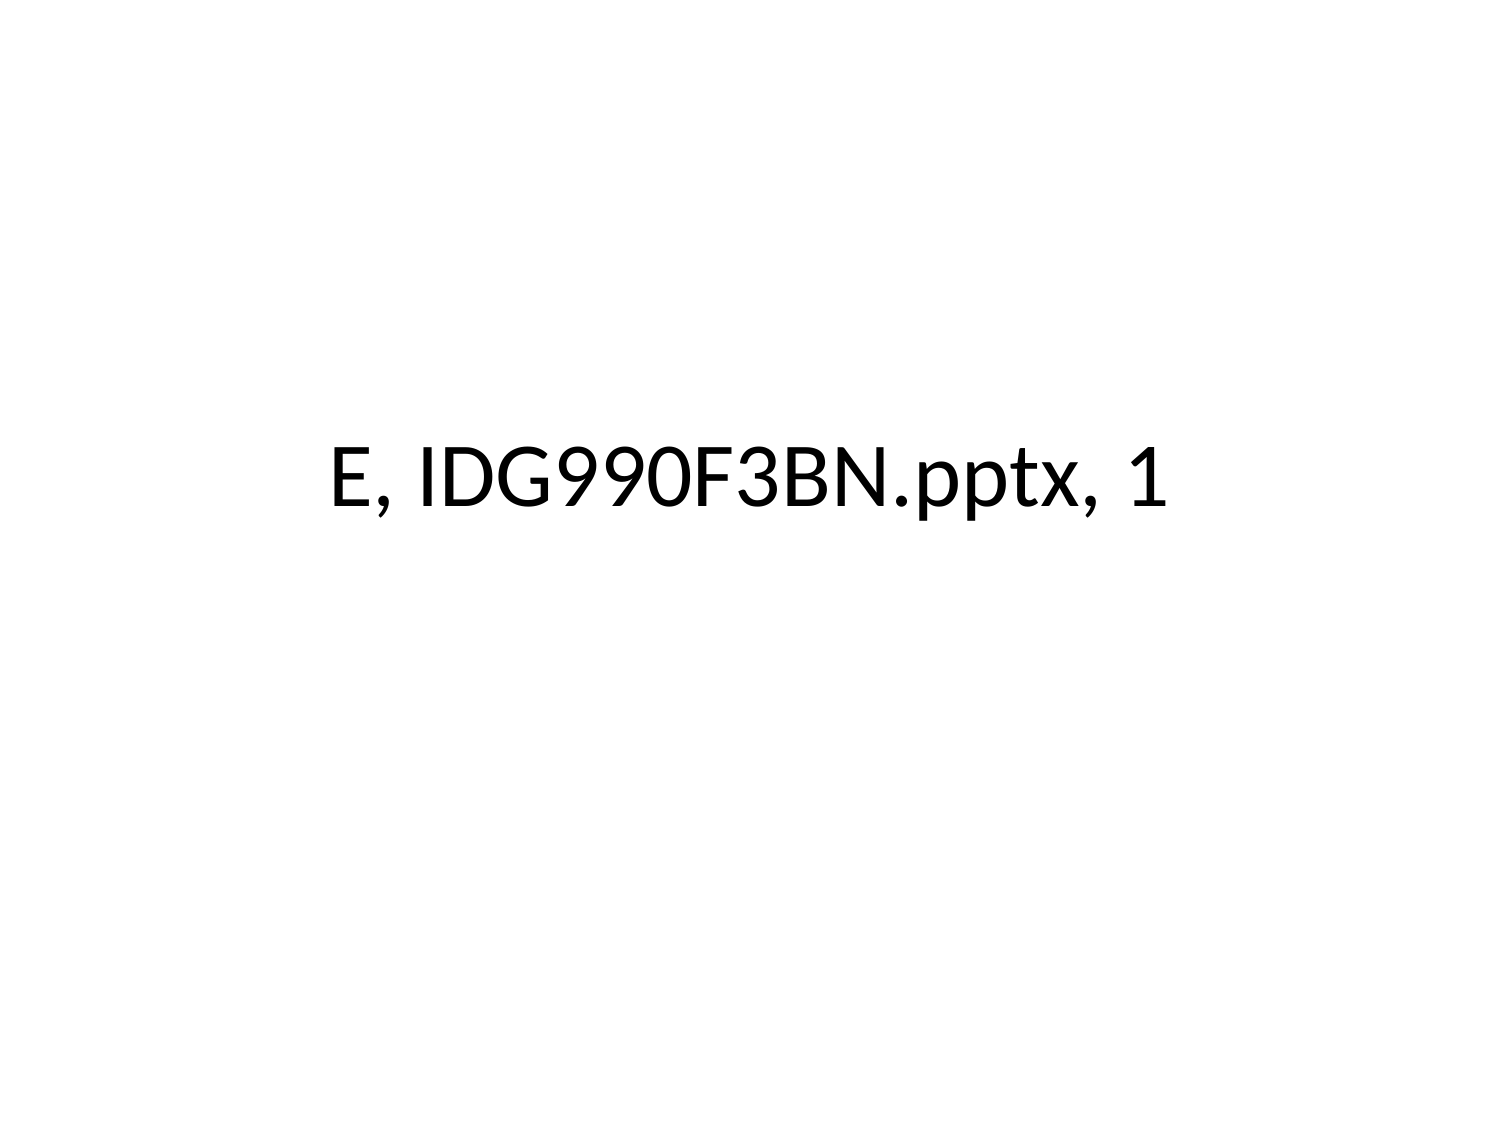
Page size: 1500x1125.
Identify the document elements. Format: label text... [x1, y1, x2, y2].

title E, IDG990F3BN.pptx, 1 [112, 349, 1388, 591]
